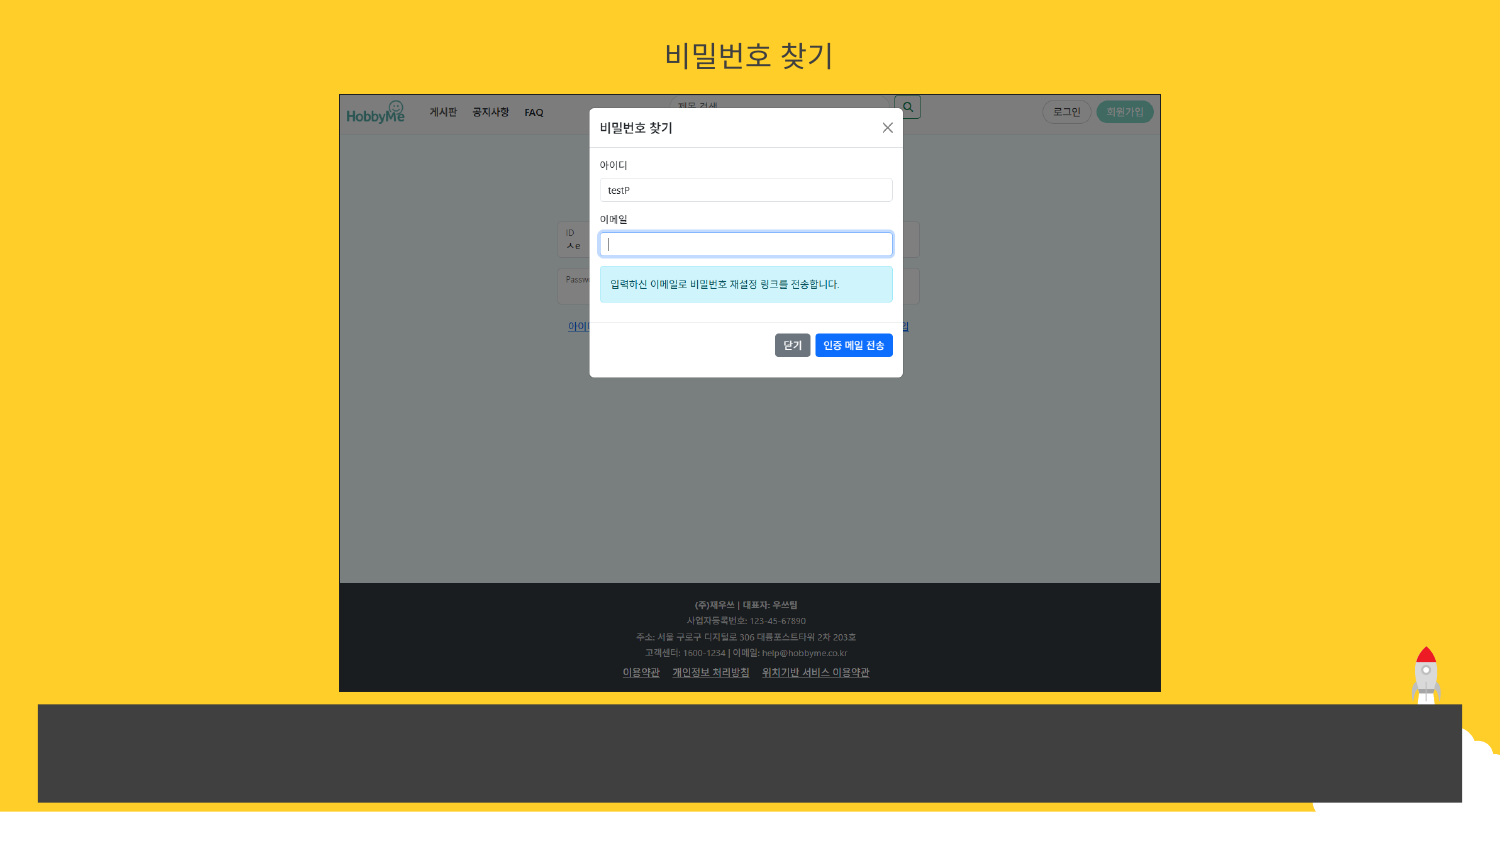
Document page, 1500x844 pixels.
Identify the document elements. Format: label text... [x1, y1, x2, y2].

list 비밀번호 찾기 [0, 8, 1500, 103]
picture [339, 94, 1161, 692]
text_box [36, 702, 1464, 805]
